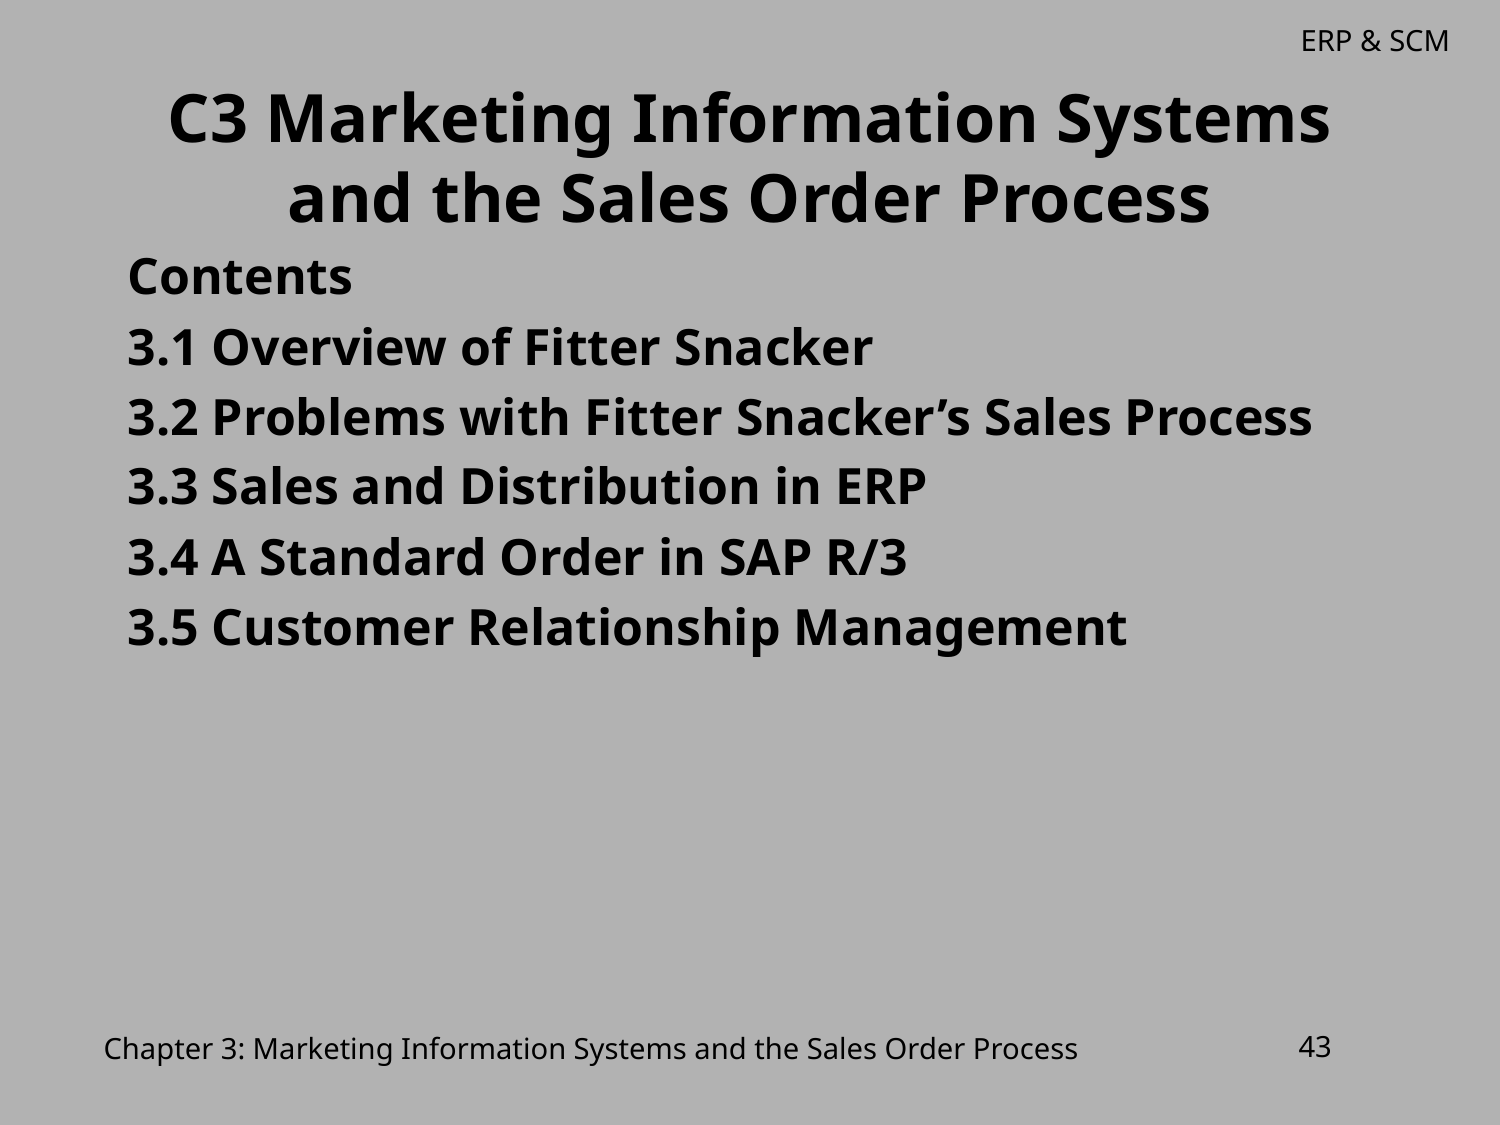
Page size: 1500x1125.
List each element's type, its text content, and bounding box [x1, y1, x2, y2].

footer Chapter 3: Marketing Information Systems and the Sales Order Process [88, 1023, 1152, 1099]
title C3 Marketing Information Systems and the Sales Order Process [112, 99, 1388, 213]
list Contents 3.1 Overview of Fitter Snacker 3.2 Problems with Fitter Snacker’s Sales Process 3.3 Sales and Distribution in ERP 3.4 A Standard Order in SAP R/3 3.5 Customer Relationship Management [112, 237, 1388, 900]
